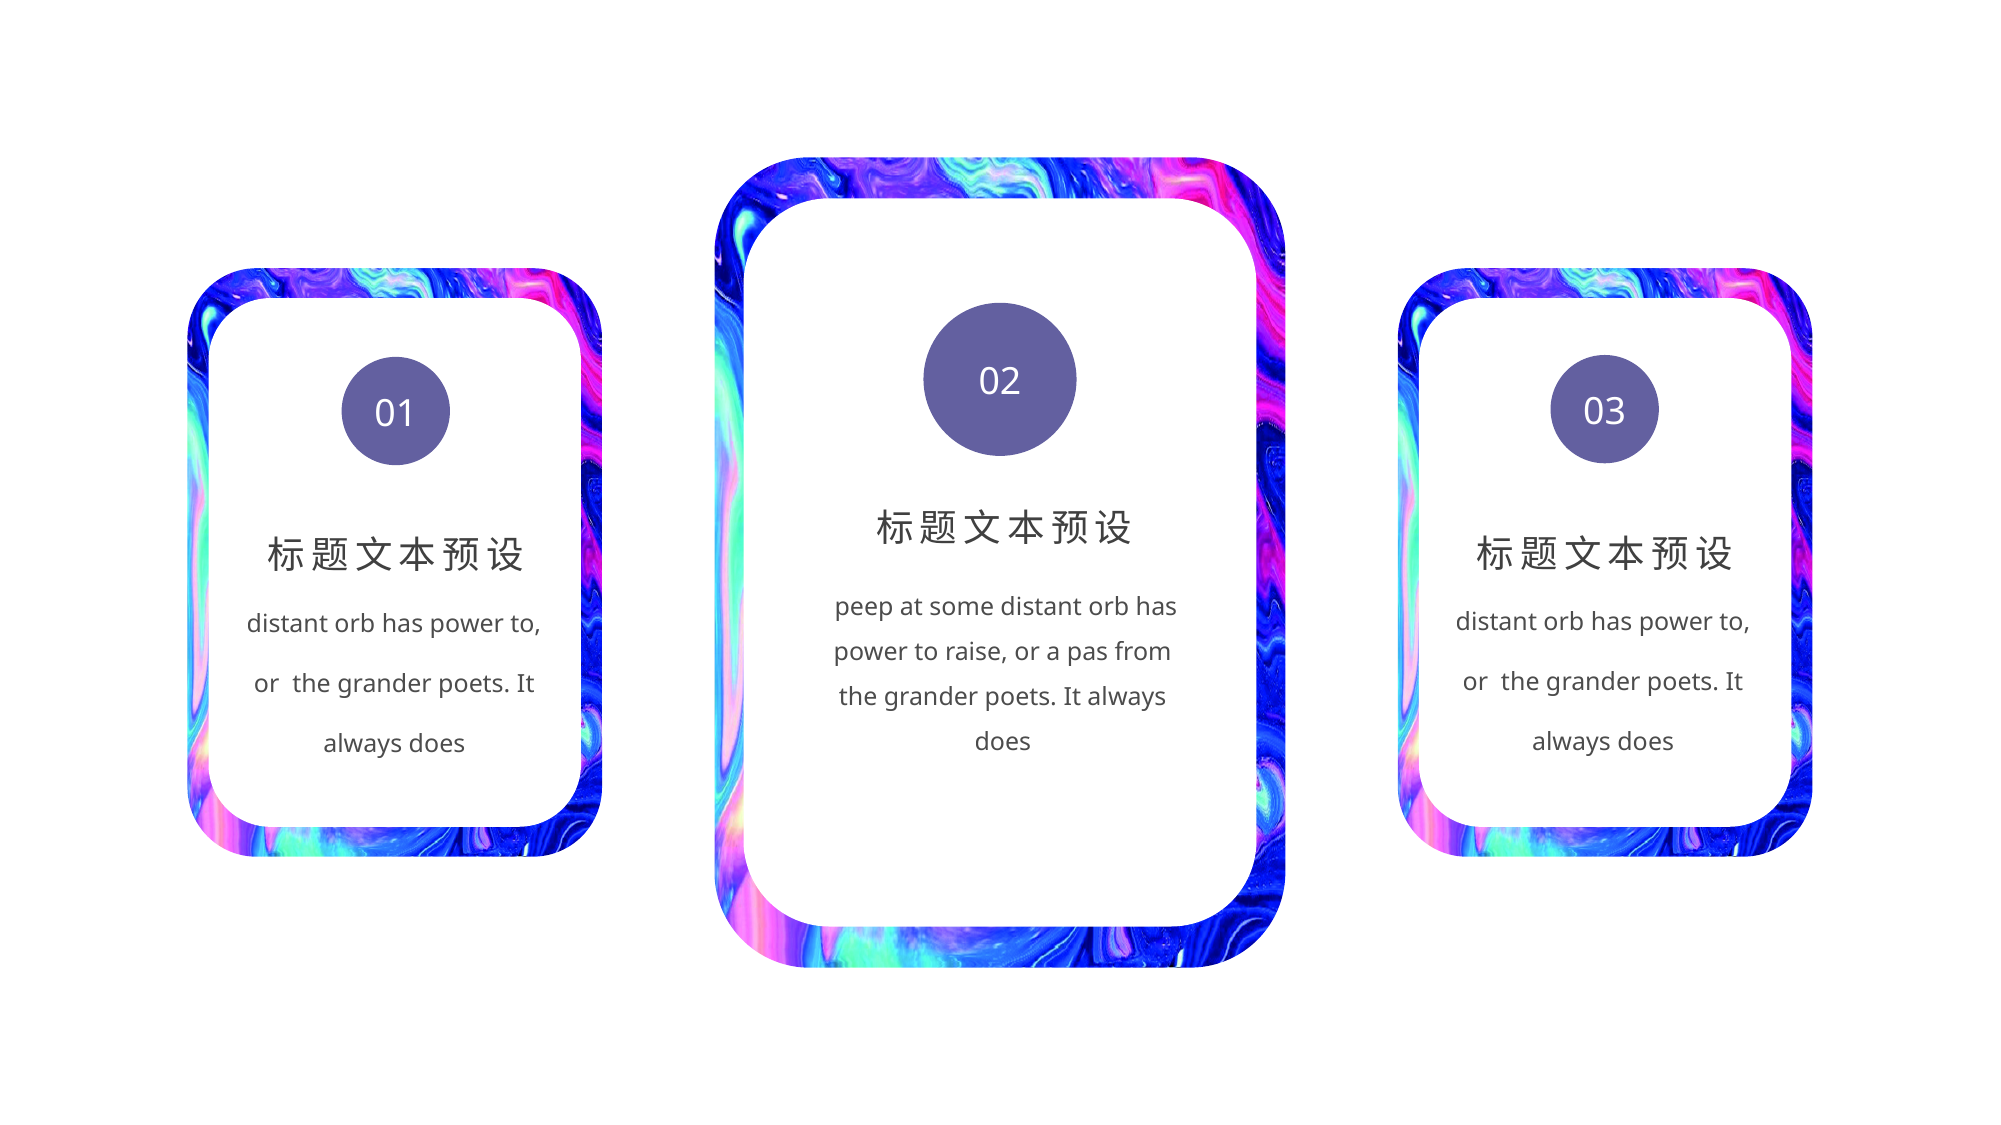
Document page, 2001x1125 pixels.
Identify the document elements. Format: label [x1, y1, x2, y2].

text_box [187, 268, 602, 857]
text_box [1397, 268, 1813, 857]
text_box [714, 157, 1286, 968]
